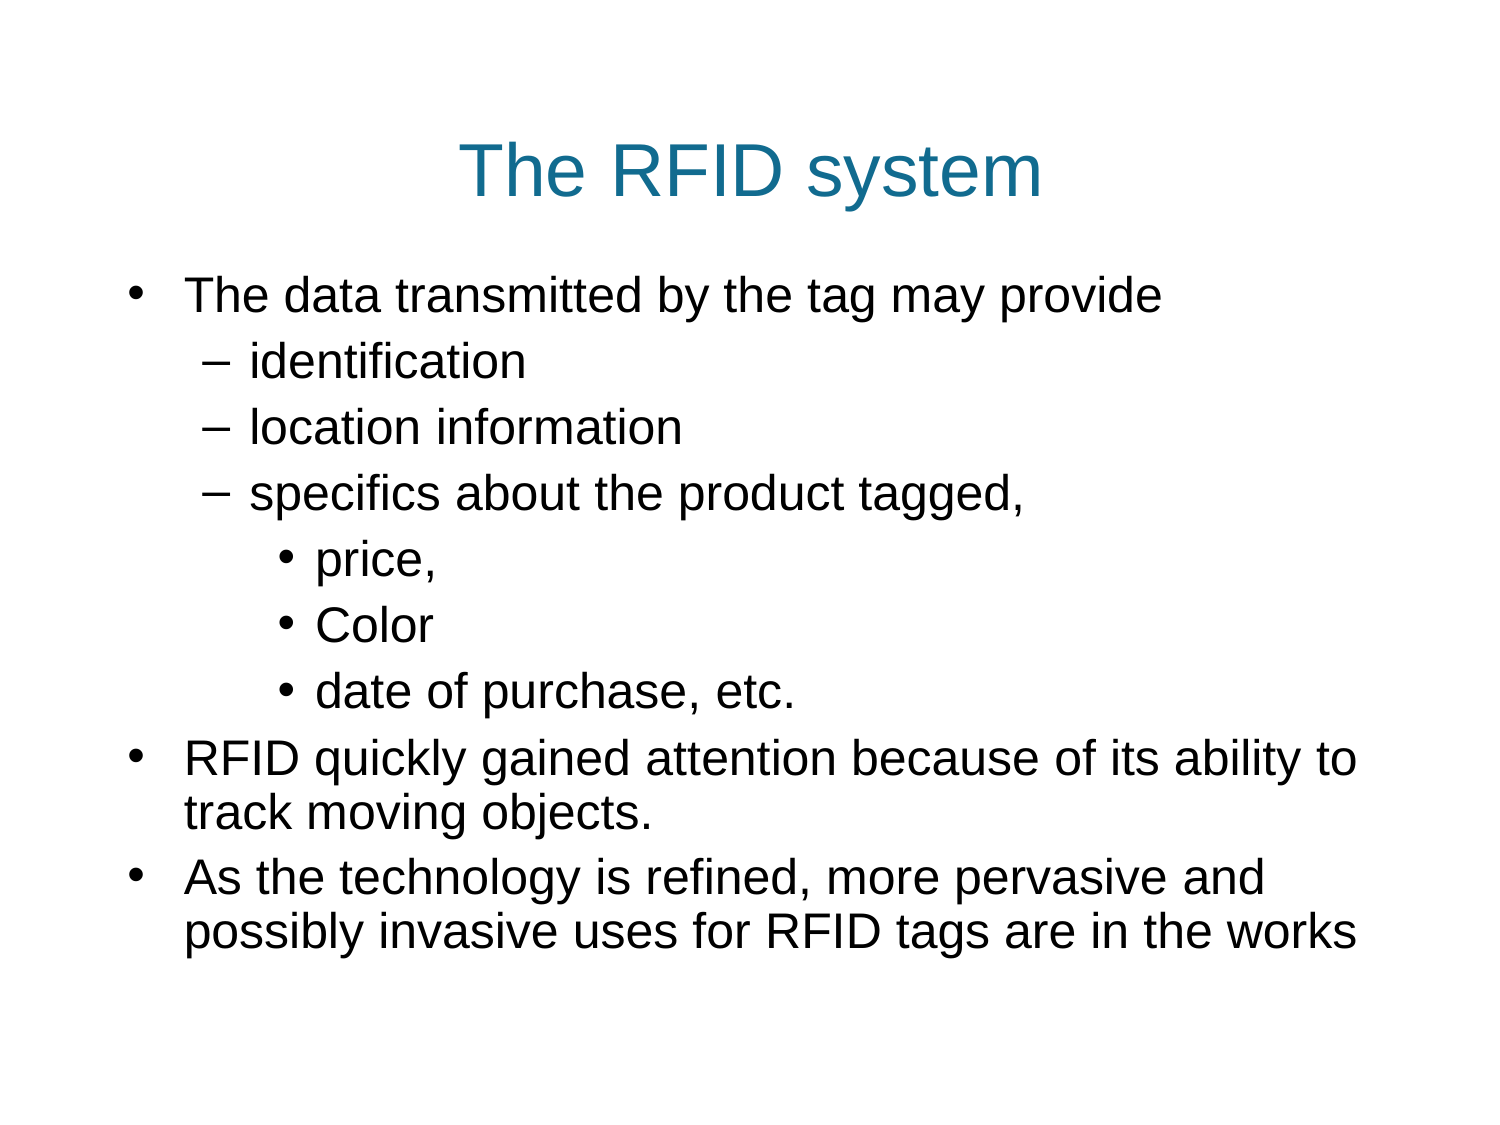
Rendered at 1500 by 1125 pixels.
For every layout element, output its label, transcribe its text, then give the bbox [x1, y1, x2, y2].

text_box The RFID system [456, 121, 1044, 211]
text_box The data transmitted by the tag may provide identification location information specifics about the product tagged, price, Color date of purchase, etc. RFID quickly gained attention because of its ability to track moving objects. As the technology is refined, more pervasive and possibly invasive uses for RFID tags are in the works [125, 262, 1361, 959]
